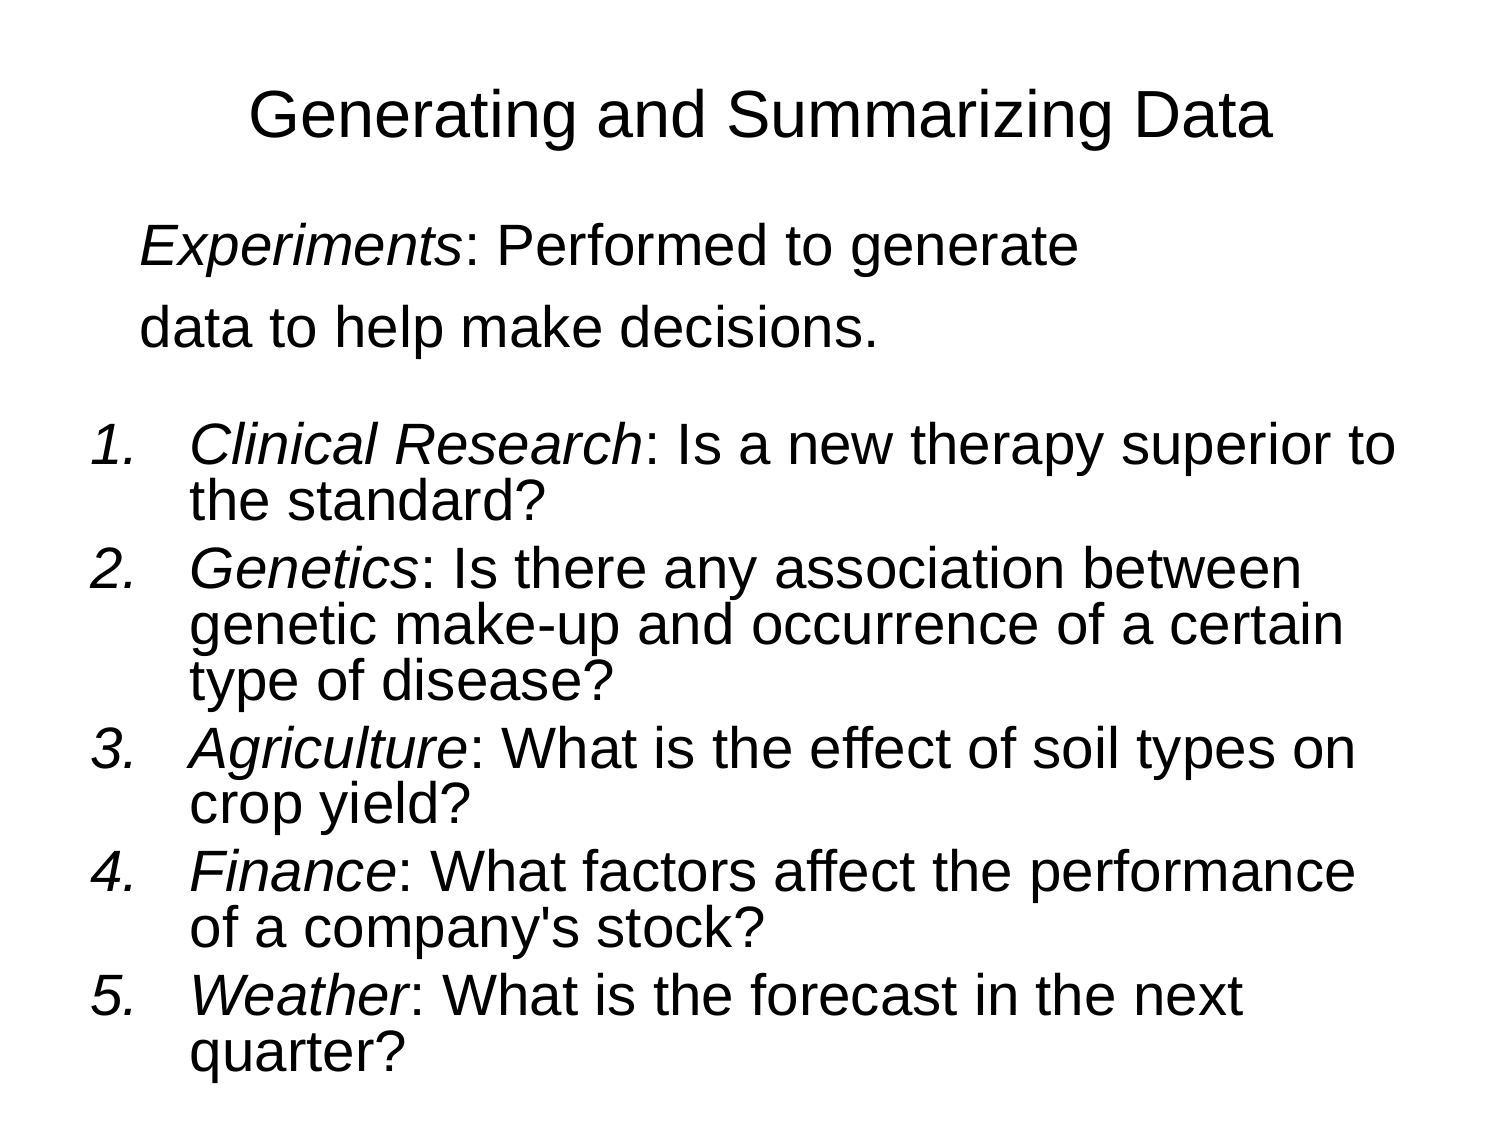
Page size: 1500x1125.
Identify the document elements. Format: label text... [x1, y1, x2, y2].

text_box Experiments: Performed to generate data to help make decisions. [124, 199, 1250, 367]
list Clinical Research: Is a new therapy superior to the standard? Genetics: Is there any association between genetic make-up and occurrence of a certain type of disease? Agriculture: What is the effect of soil types on crop yield? Finance: What factors affect the performance of a company's stock? Weather: What is the forecast in the next quarter? [74, 412, 1426, 1101]
title Generating and Summarizing Data [74, 44, 1426, 163]
